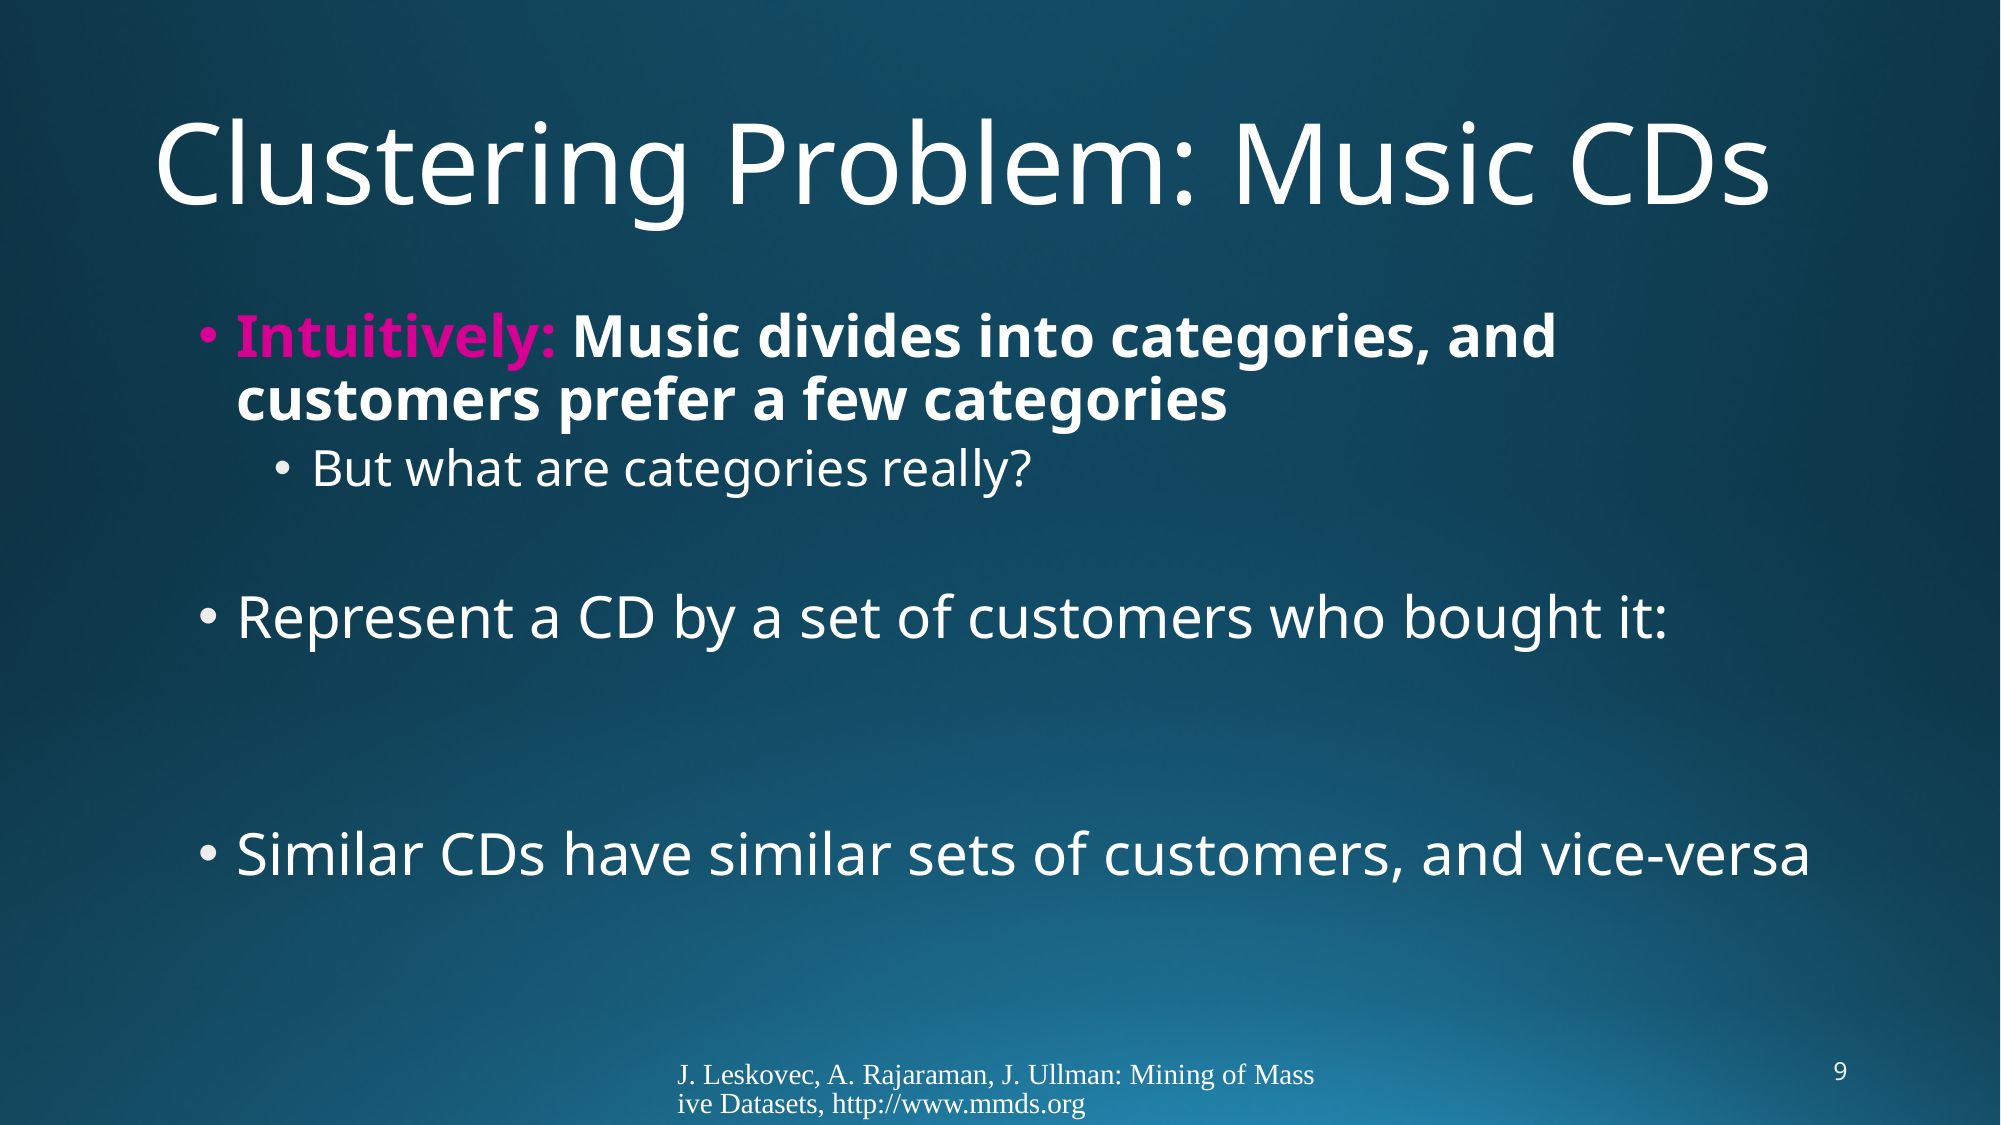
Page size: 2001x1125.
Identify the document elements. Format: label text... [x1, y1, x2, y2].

list Intuitively: Music divides into categories, and customers prefer a few categories But what are categories really? Represent a CD by a set of customers who bought it: Similar CDs have similar sets of customers, and vice-versa [183, 299, 1863, 1014]
picture [0, 0, 2001, 1125]
slide_number 9 [1412, 1042, 1863, 1103]
footer J. Leskovec, A. Rajaraman, J. Ullman: Mining of Massive Datasets, http://www.mmds.org [662, 1042, 1338, 1103]
title Clustering Problem: Music CDs [137, 59, 1863, 278]
